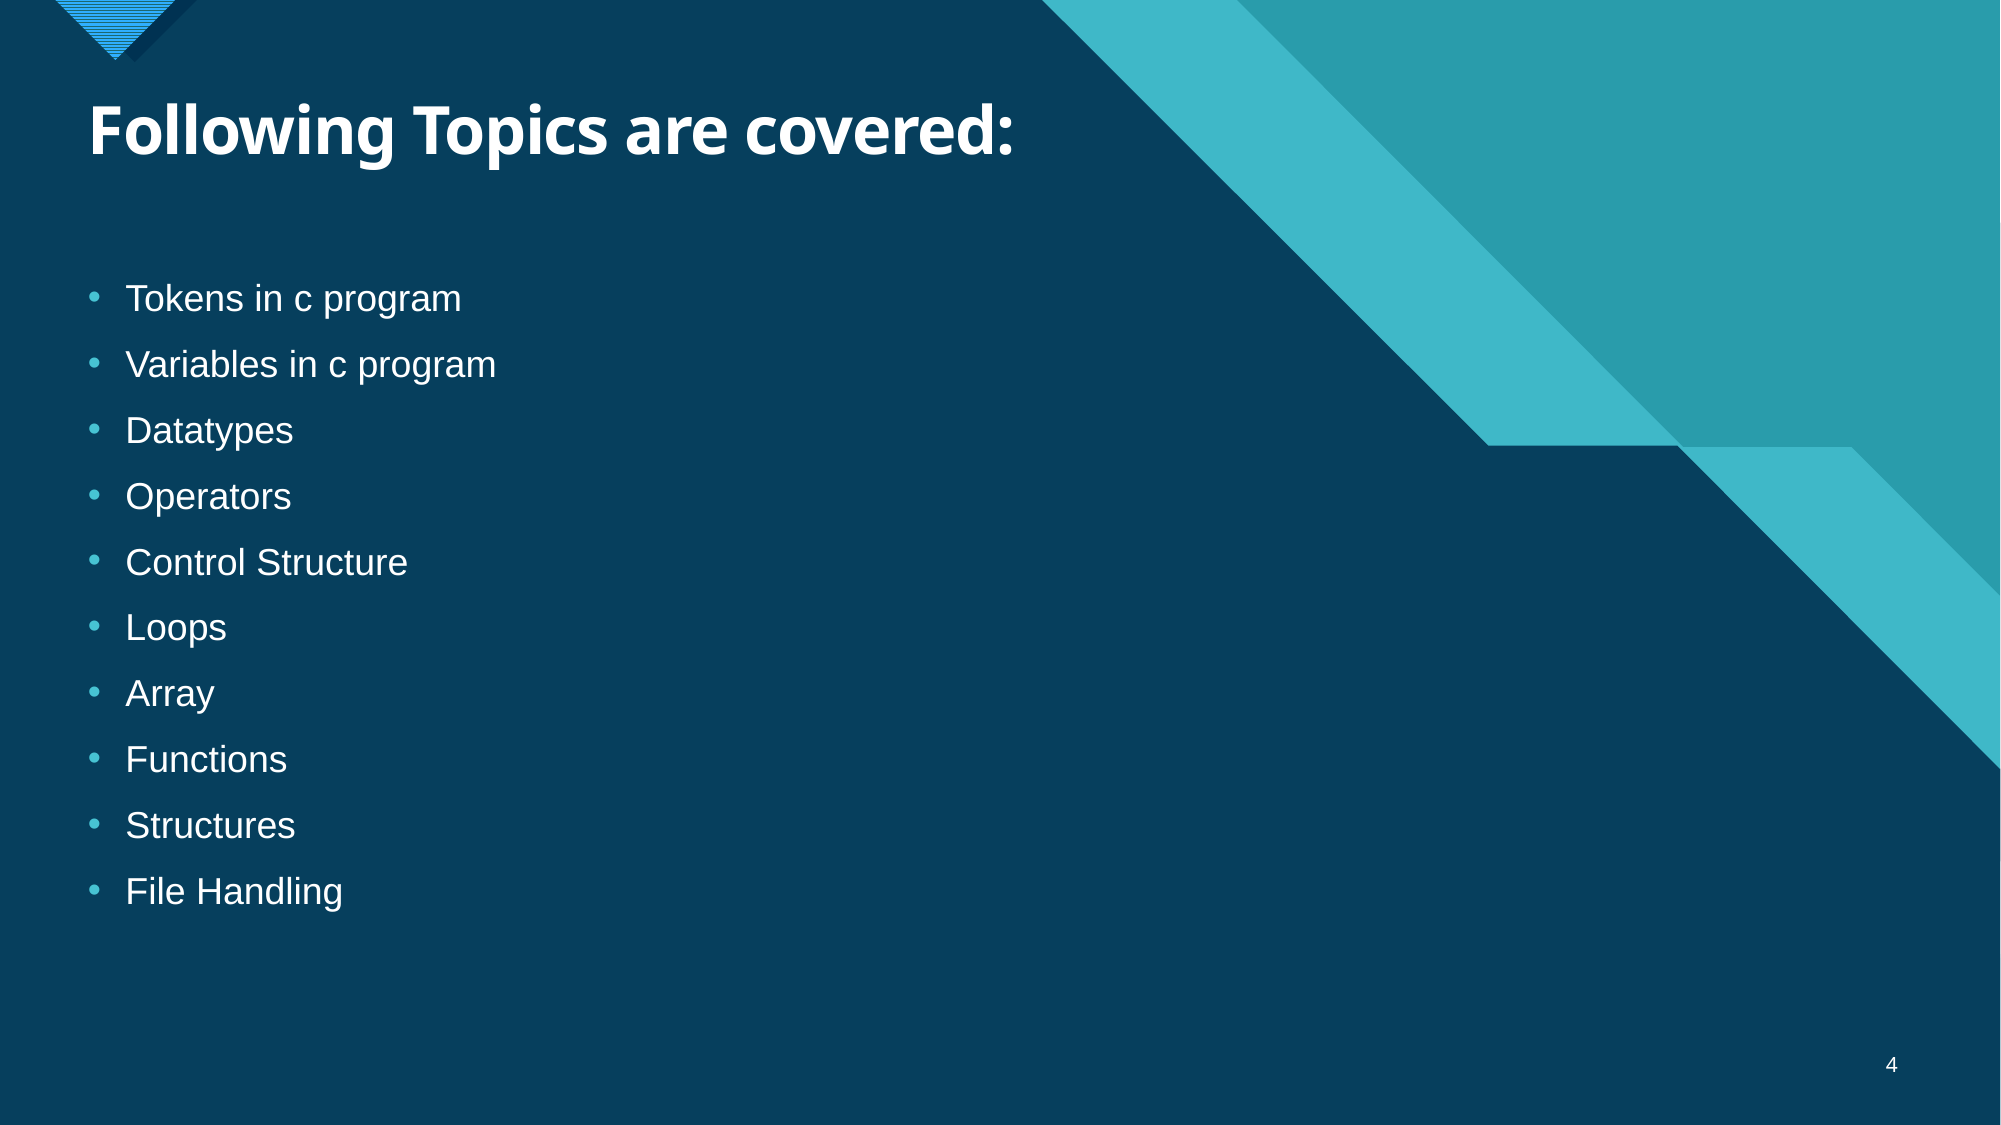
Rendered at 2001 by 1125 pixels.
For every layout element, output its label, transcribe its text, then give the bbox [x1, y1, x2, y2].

list Tokens in c program Variables in c program Datatypes Operators Control Structure Loops Array Functions Structures File Handling [72, 266, 1175, 939]
slide_number 4 [1845, 1035, 1913, 1096]
title Following Topics are covered: [72, 89, 1913, 177]
